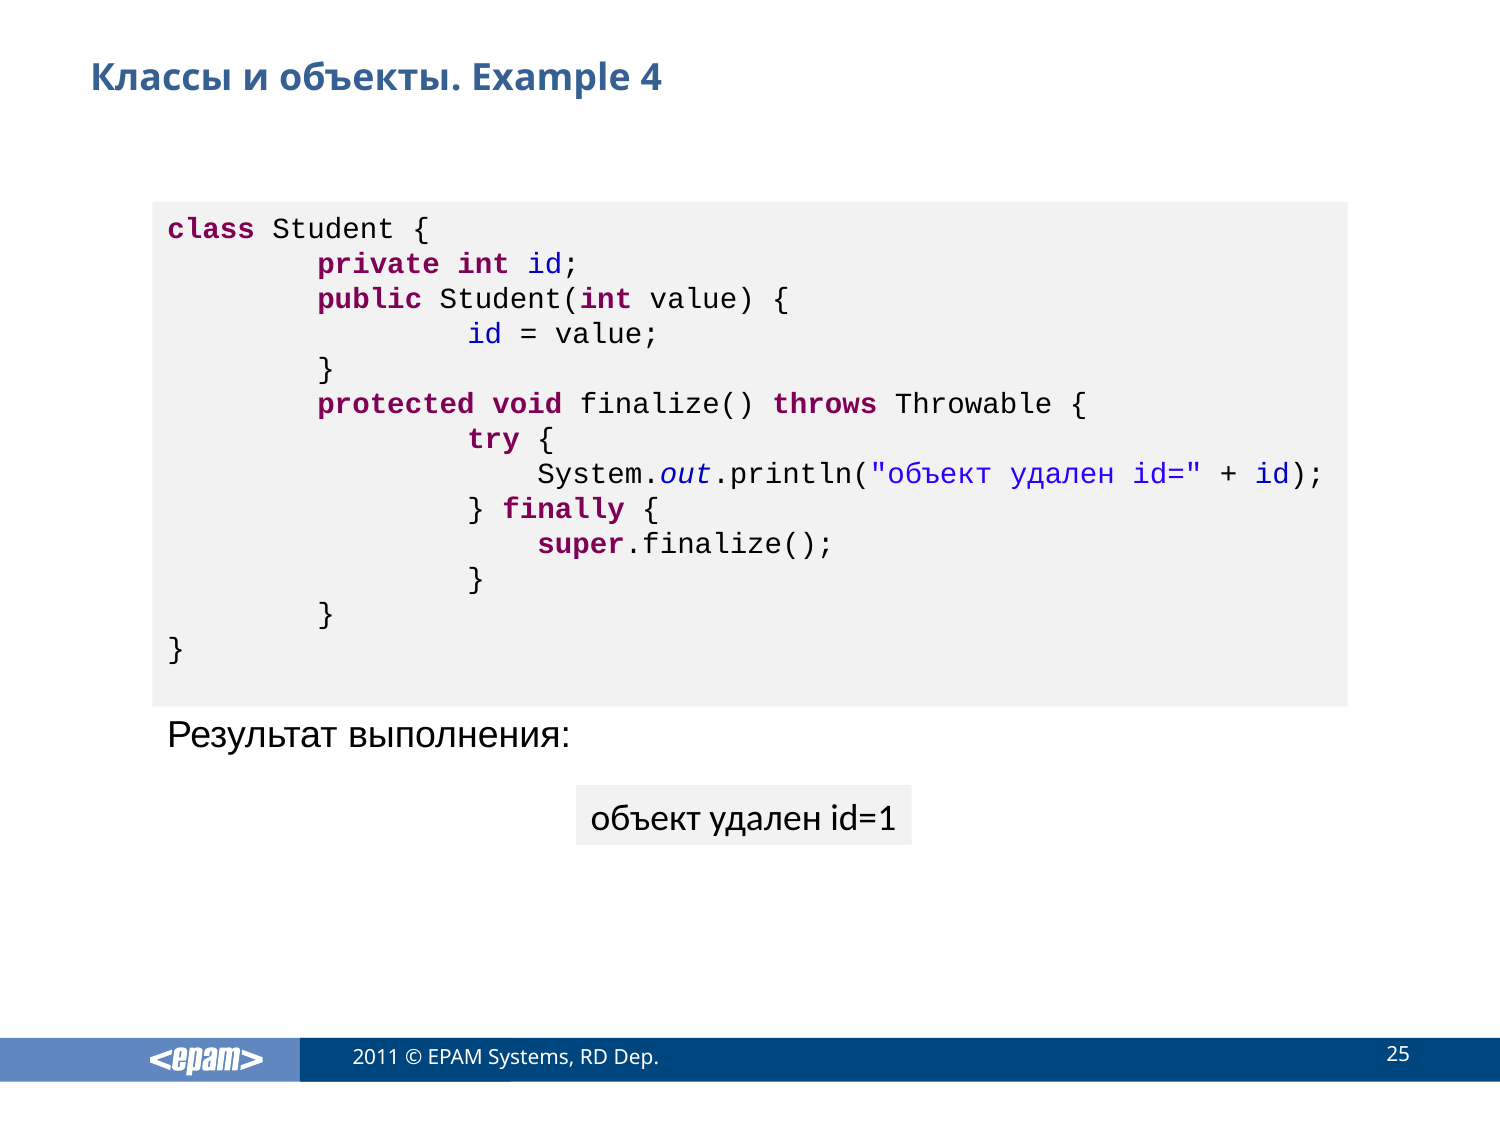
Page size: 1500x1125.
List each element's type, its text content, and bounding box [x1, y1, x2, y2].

text_box объект удален id=1 [575, 785, 912, 845]
title Классы и объекты. Example 4 [75, 45, 1425, 163]
slide_number 25 [1262, 1025, 1425, 1085]
footer 2011 © EPAM Systems, RD Dep. [337, 1028, 738, 1088]
text_box сlass Student { private int id; public Student(int value) { id = value; } protected void finalize() throws Throwable { try { System.out.println("объект удален id=" + id); } finally { super.finalize(); } } } [152, 201, 1348, 707]
list Результат выполнения: [152, 703, 1353, 847]
